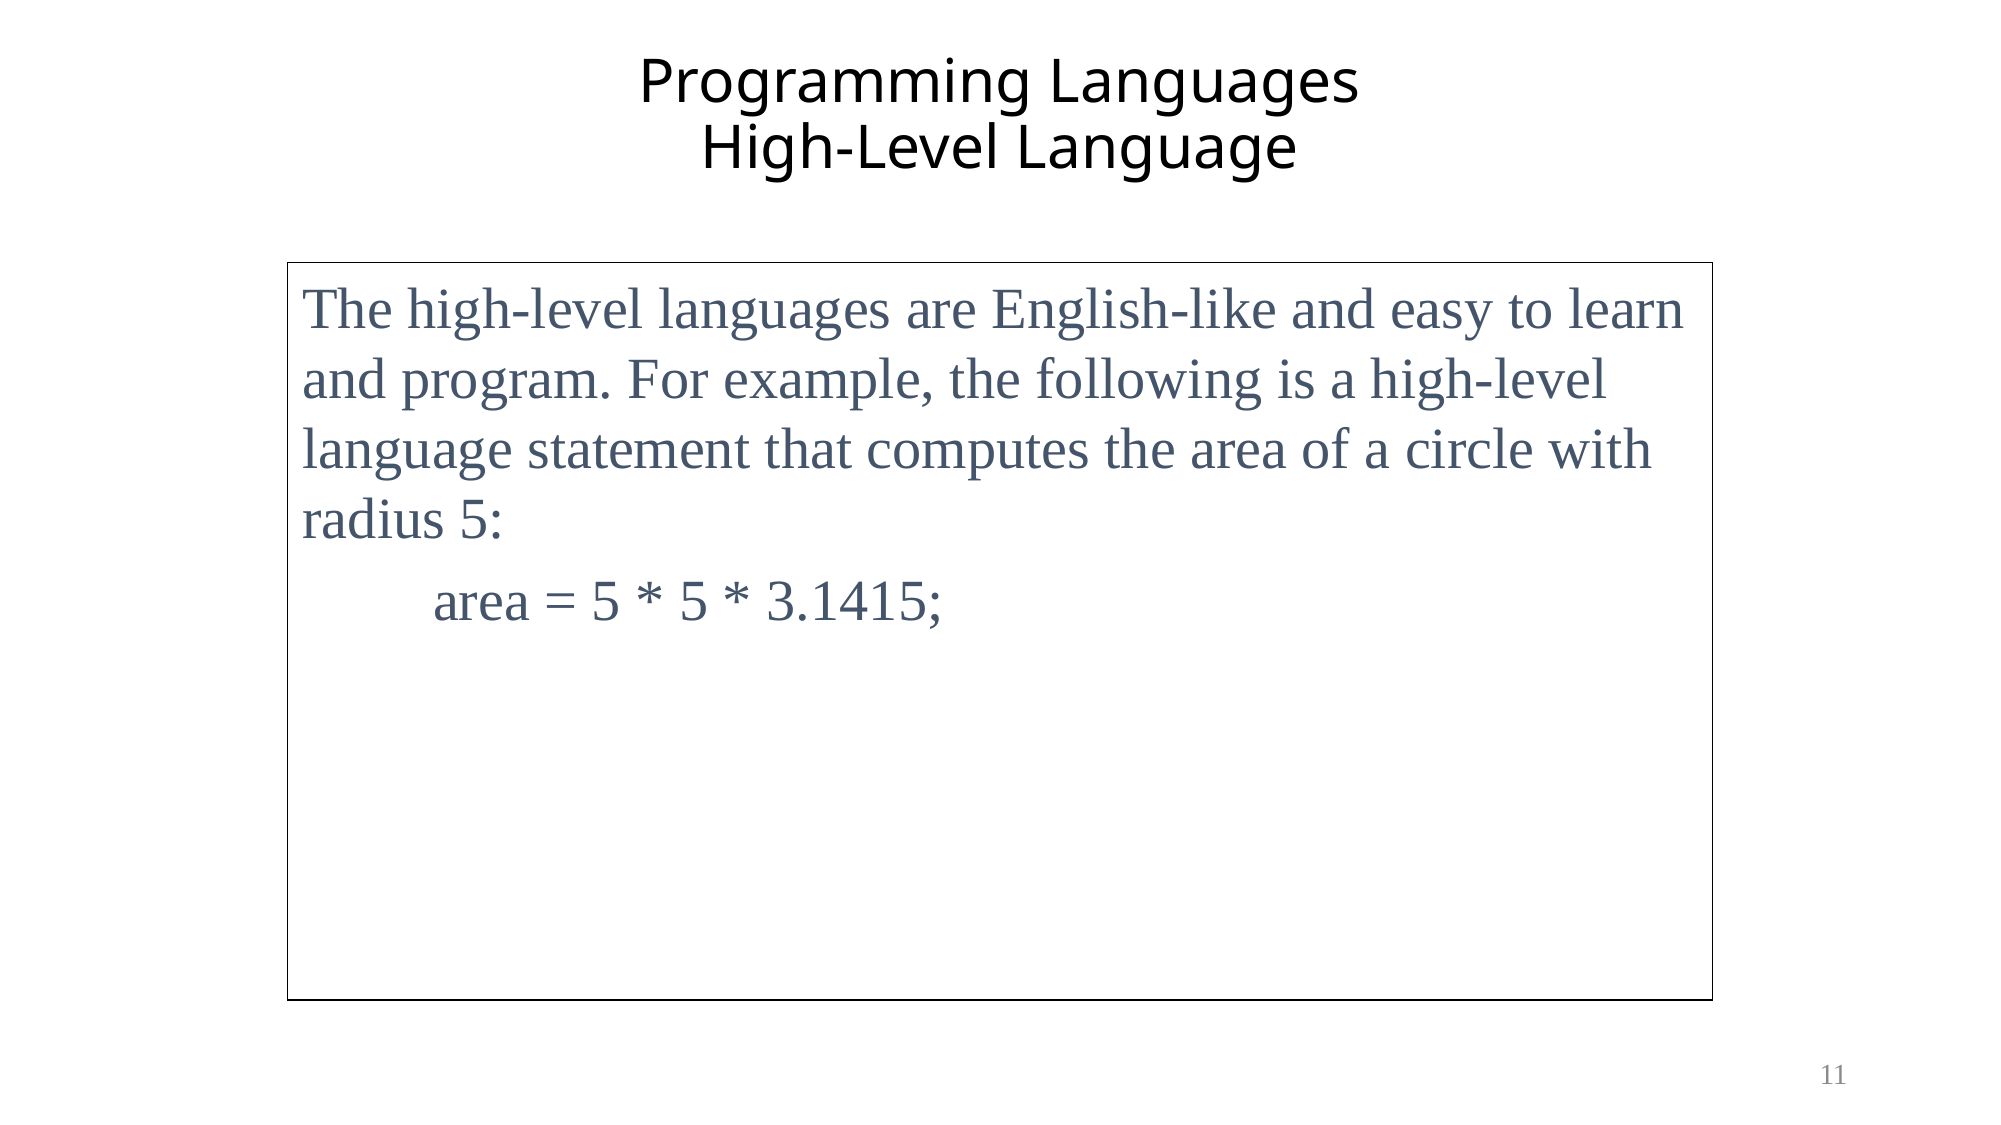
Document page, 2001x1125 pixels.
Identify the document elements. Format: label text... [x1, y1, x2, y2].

title Programming Languages High-Level Language [0, 42, 2000, 190]
slide_number 11 [1412, 1042, 1863, 1103]
text_box The high-level languages are English-like and easy to learn and program. For example, the following is a high-level language statement that computes the area of a circle with radius 5: area = 5 * 5 * 3.1415; [287, 262, 1713, 1000]
